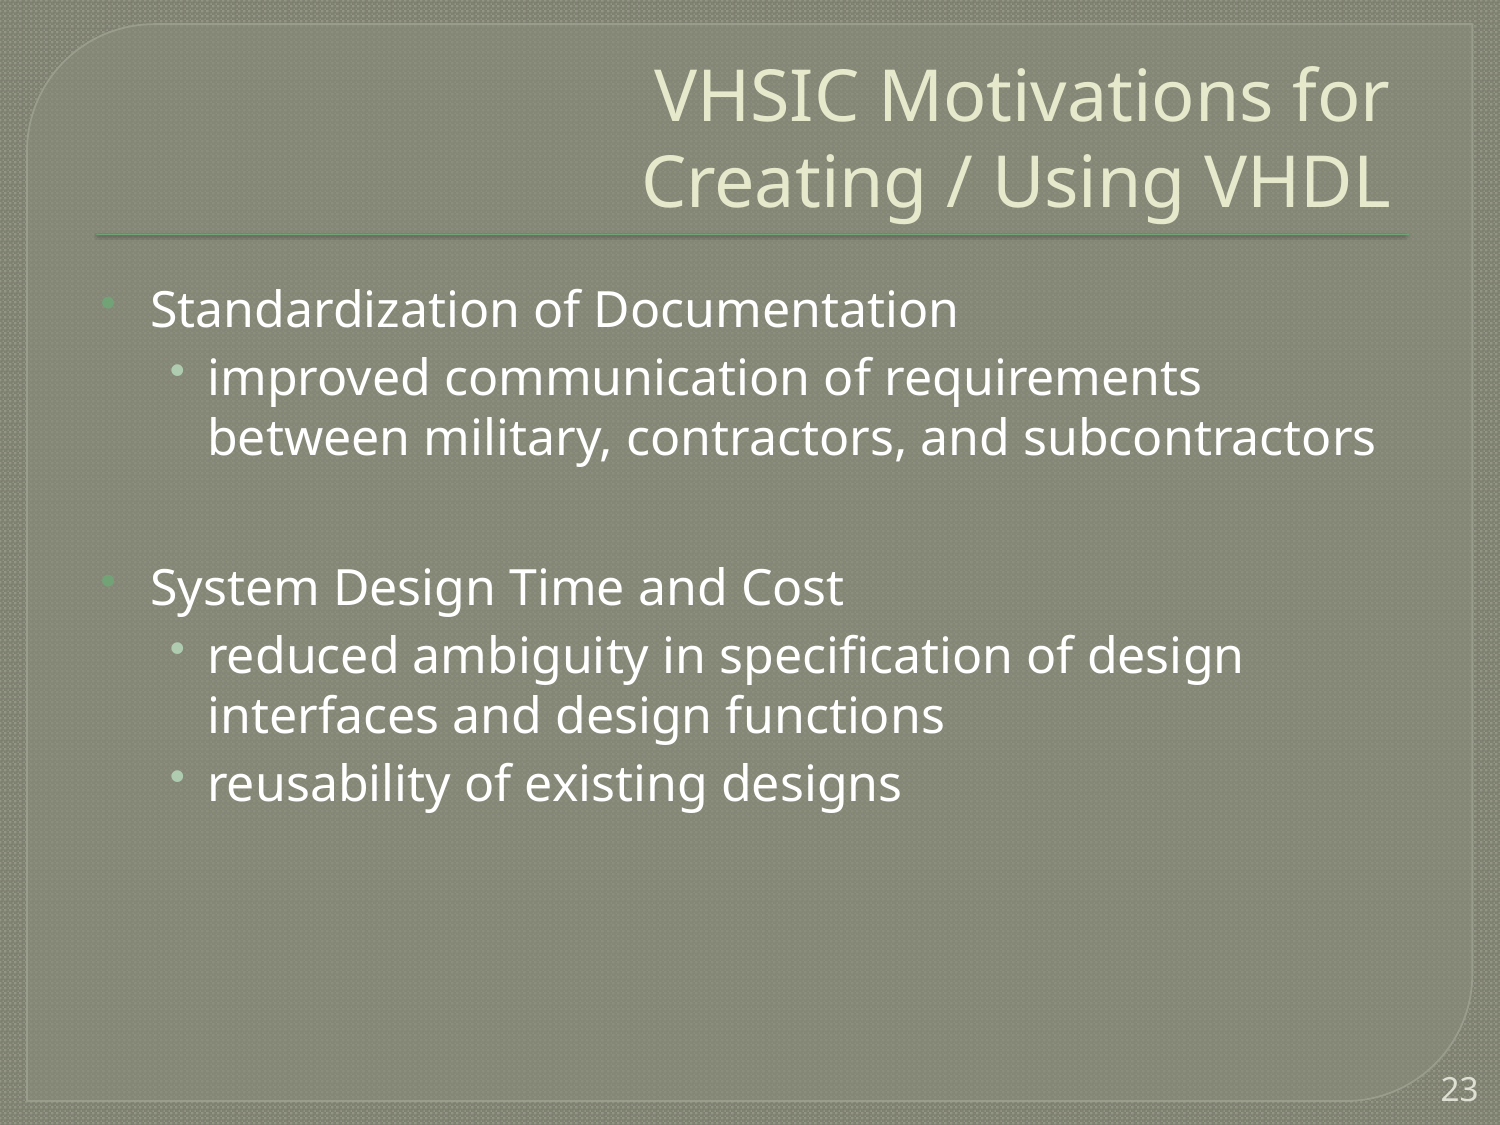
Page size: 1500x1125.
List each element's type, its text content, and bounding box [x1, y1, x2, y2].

list Standardization of Documentation improved communication of requirements between military, contractors, and subcontractors System Design Time and Cost reduced ambiguity in specification of design interfaces and design functions reusability of existing designs [87, 270, 1425, 1013]
slide_number 23 [1417, 1068, 1494, 1114]
title VHSIC Motivations for Creating / Using VHDL [75, 41, 1425, 230]
